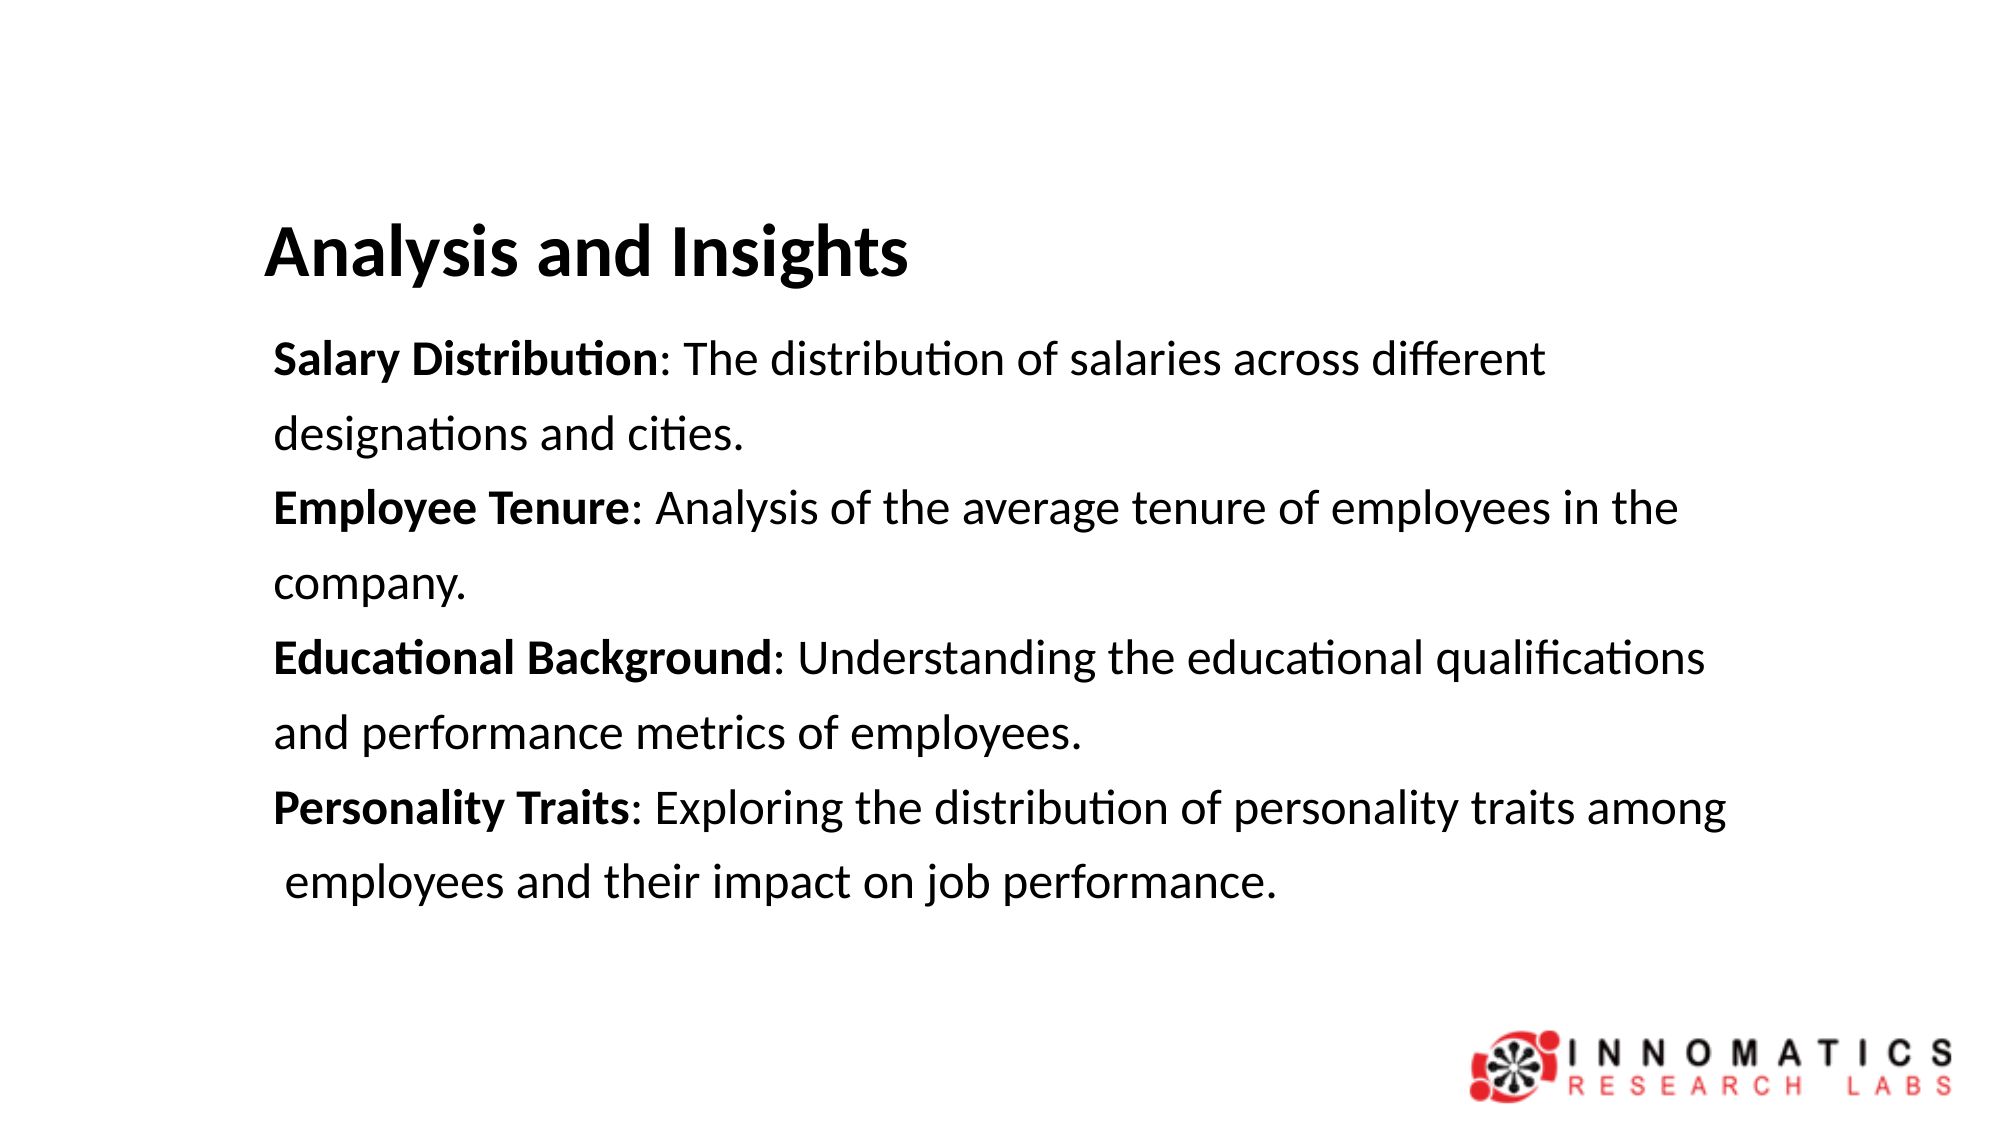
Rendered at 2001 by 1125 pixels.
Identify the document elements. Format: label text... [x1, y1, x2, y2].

picture [1445, 1014, 1975, 1125]
subtitle Salary Distribution: The distribution of salaries across different designations and cities. Employee Tenure: Analysis of the average tenure of employees in the company. Educational Background: Understanding the educational qualifications and performance metrics of employees. Personality Traits: Exploring the distribution of personality traits among employees and their impact on job performance. [249, 324, 1750, 920]
title Analysis and Insights [249, 184, 1750, 300]
